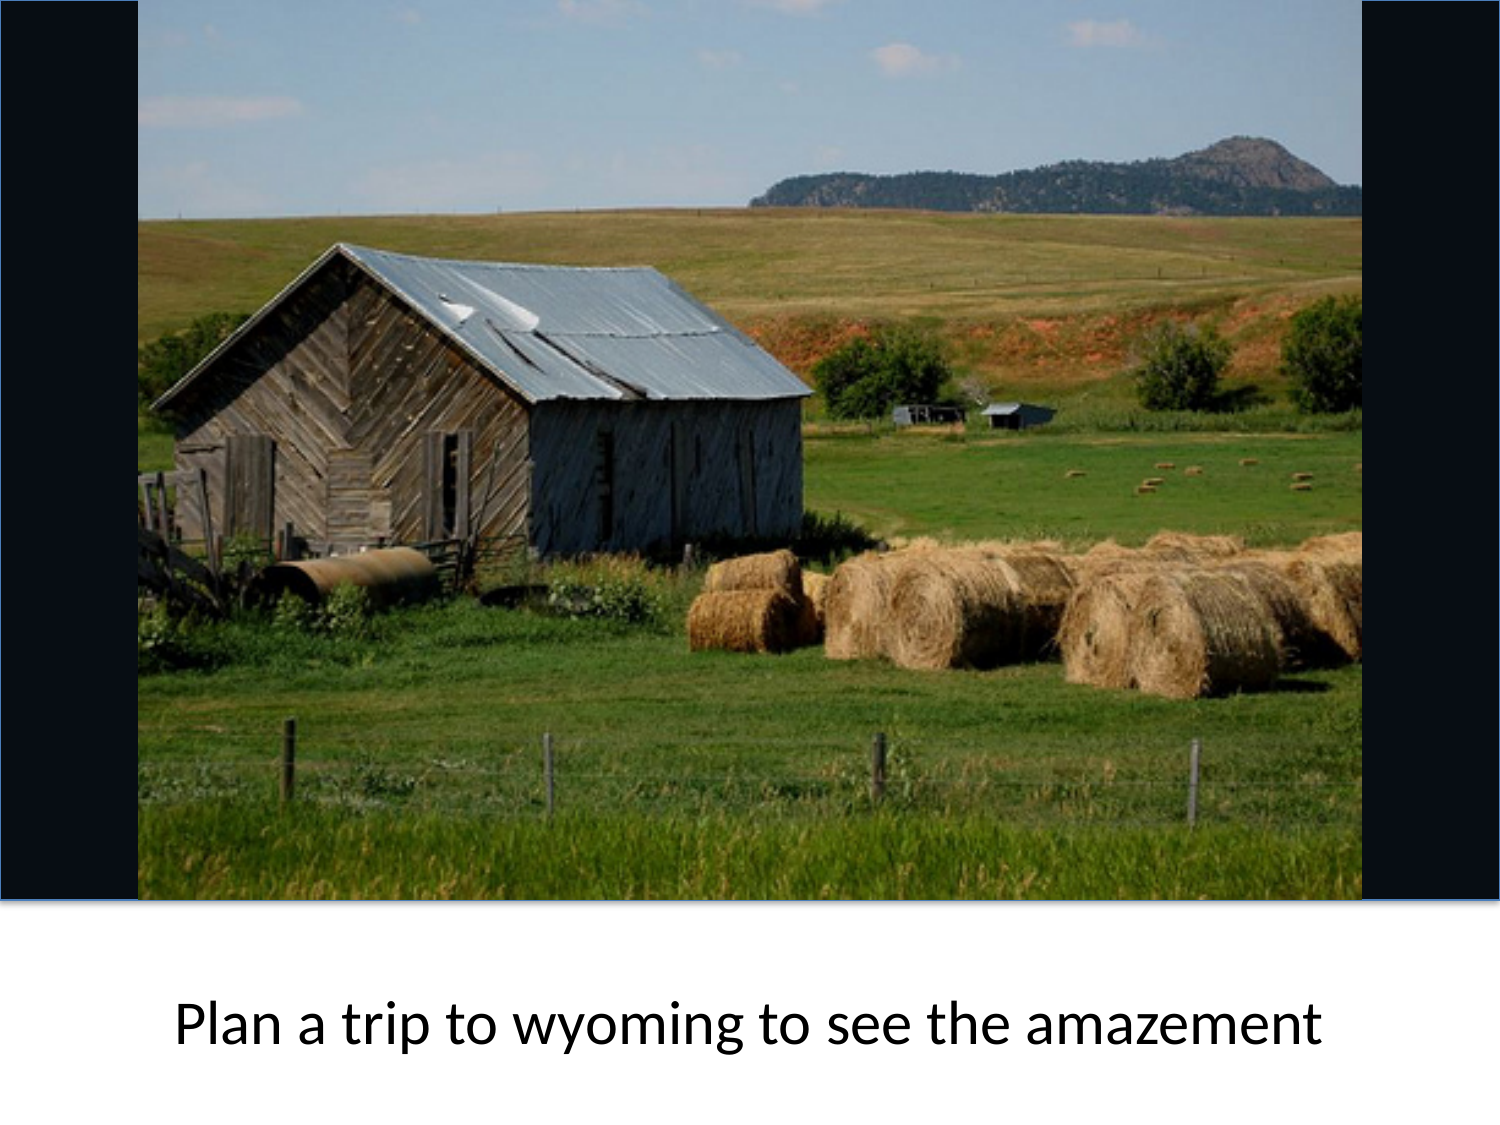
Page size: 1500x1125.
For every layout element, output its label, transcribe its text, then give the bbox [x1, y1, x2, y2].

picture [138, 0, 1362, 901]
text_box [1363, 0, 1500, 901]
text_box Plan a trip to wyoming to see the amazement [159, 975, 1341, 1065]
text_box [0, 0, 136, 901]
